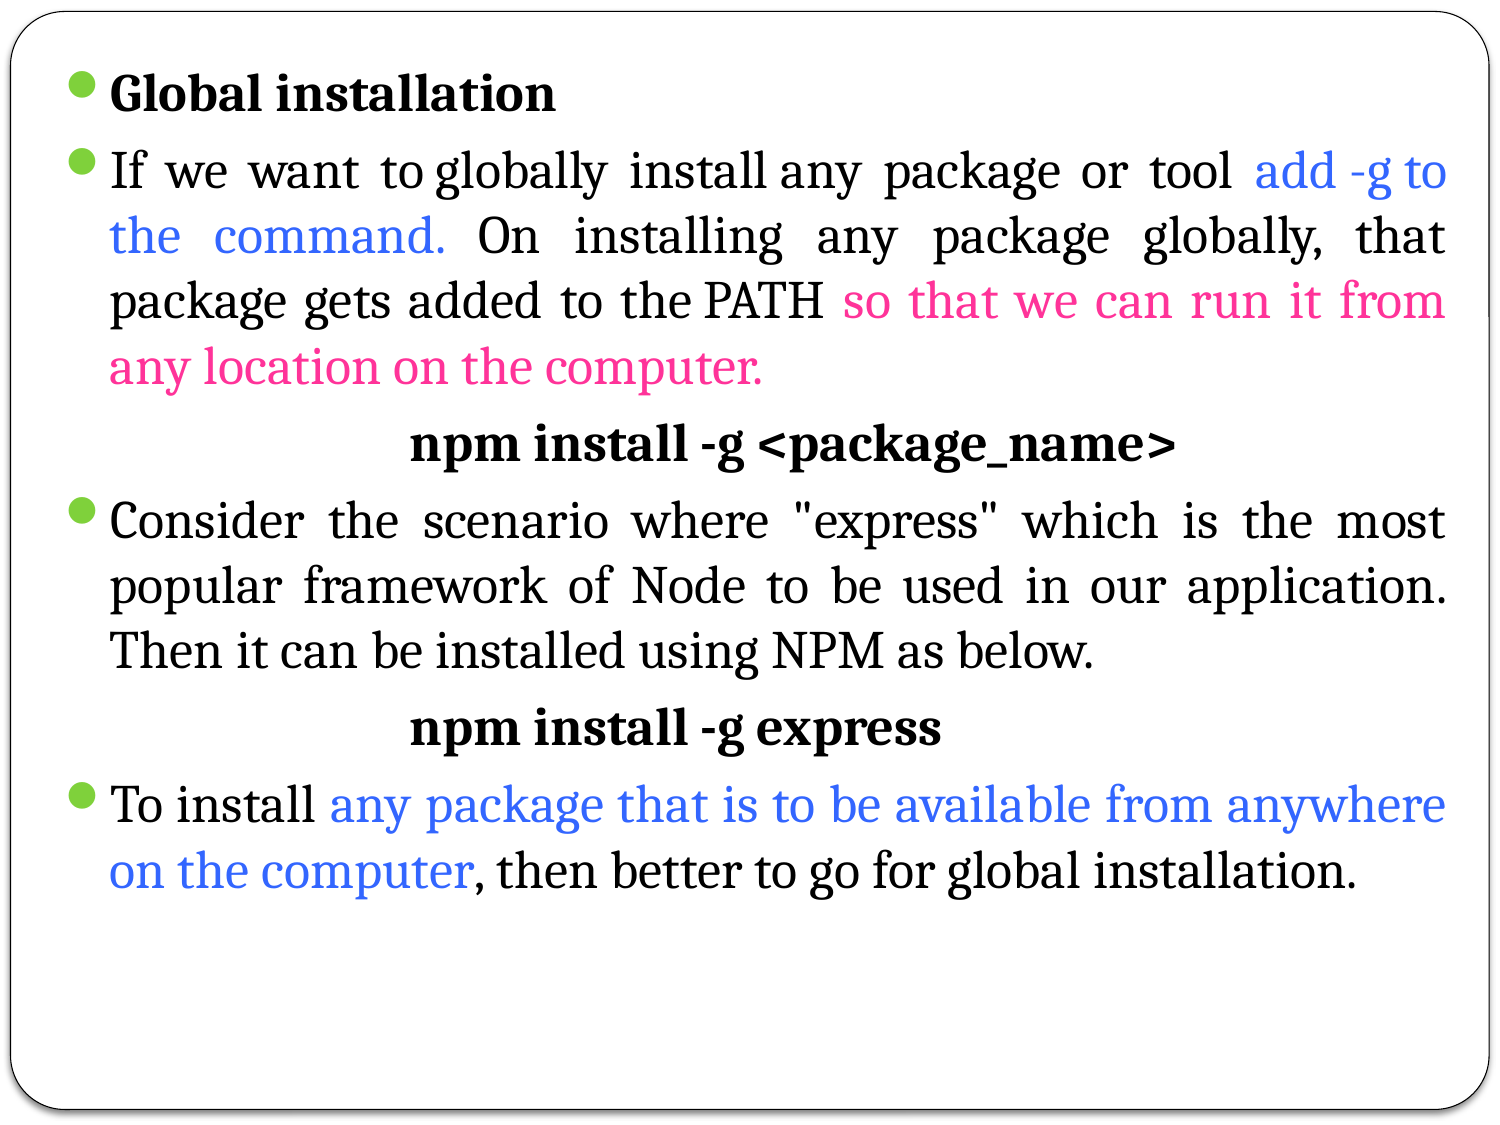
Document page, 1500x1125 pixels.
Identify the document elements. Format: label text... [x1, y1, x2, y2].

list Global installation If we want to globally install any package or tool add -g to the command. On installing any package globally, that package gets added to the PATH so that we can run it from any location on the computer. npm install -g <package_name> Consider the scenario where "express" which is the most popular framework of Node to be used in our application. Then it can be installed using NPM as below. npm install -g express To install any package that is to be available from anywhere on the computer, then better to go for global installation. [50, 50, 1463, 1088]
